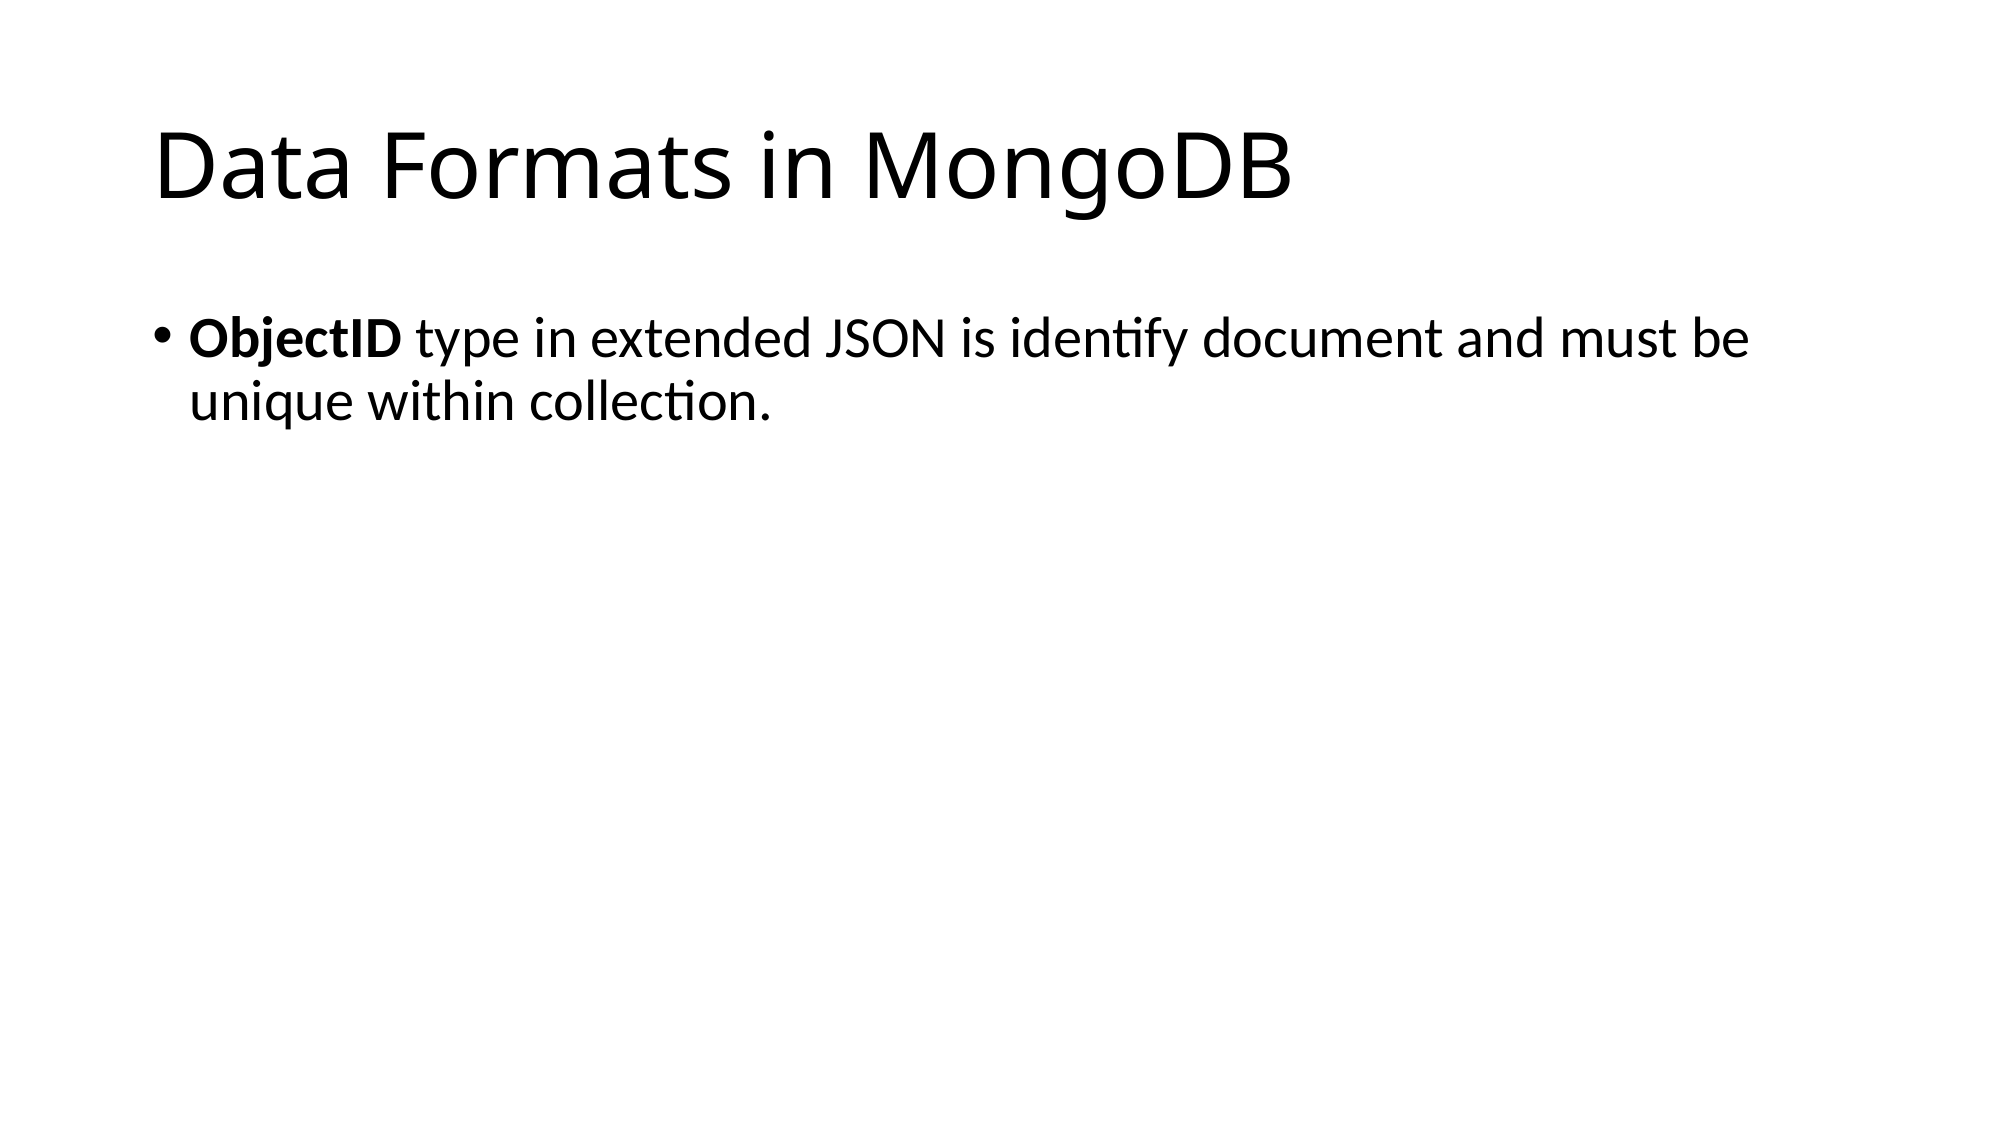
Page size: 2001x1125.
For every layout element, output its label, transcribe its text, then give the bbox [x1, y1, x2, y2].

list ObjectID type in extended JSON is identify document and must be unique within collection. [137, 299, 1863, 1014]
title Data Formats in MongoDB [137, 59, 1863, 278]
